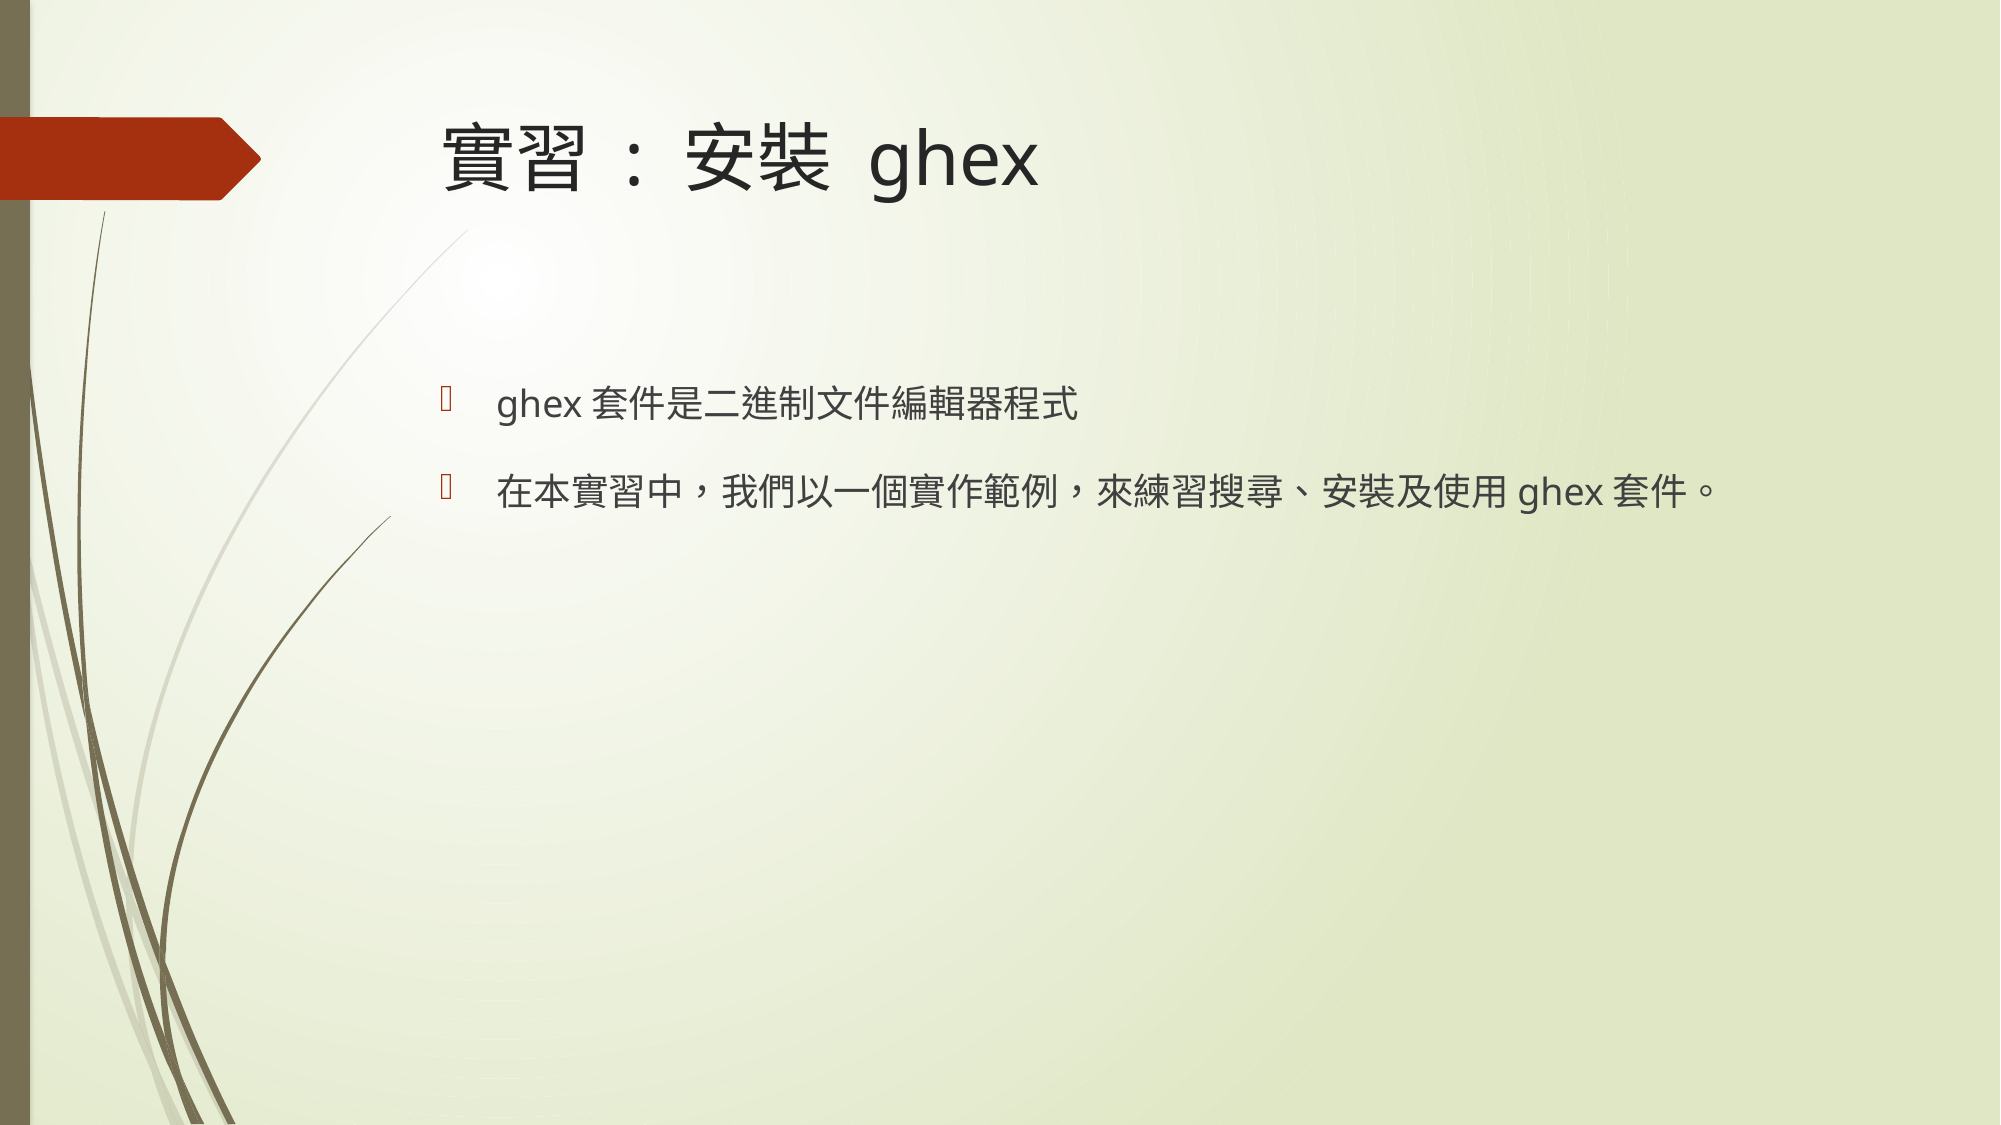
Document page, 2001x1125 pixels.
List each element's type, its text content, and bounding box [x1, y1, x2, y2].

title 實習 : 安裝 ghex [425, 102, 1888, 313]
list ghex套件是二進制文件編輯器程式 在本實習中，我們以一個實作範例，來練習搜尋、安裝及使用ghex套件。 [424, 350, 1888, 970]
